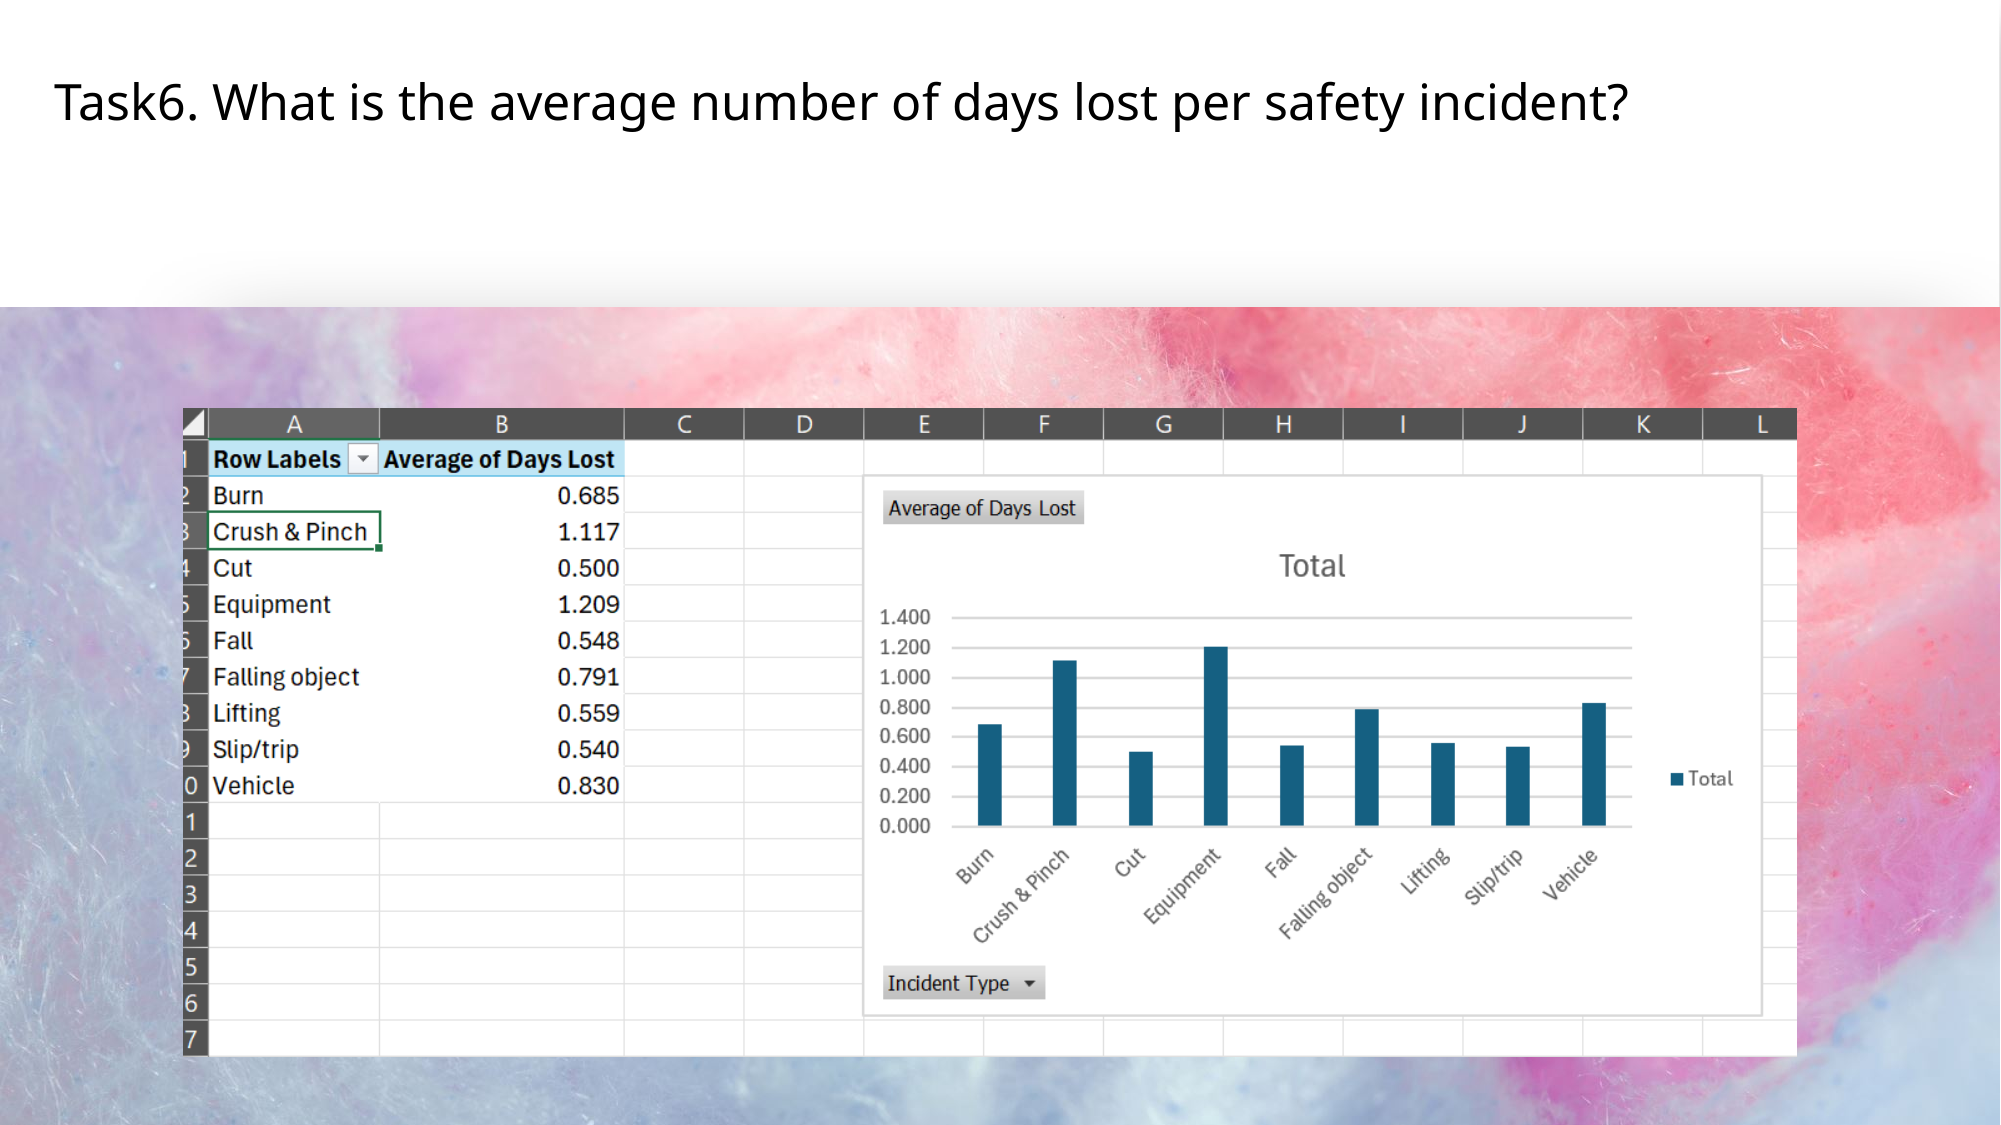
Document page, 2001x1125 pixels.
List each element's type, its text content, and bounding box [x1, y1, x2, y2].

subtitle Task6. What is the average number of days lost per safety incident? [39, 48, 1955, 147]
picture [0, 307, 2000, 1125]
